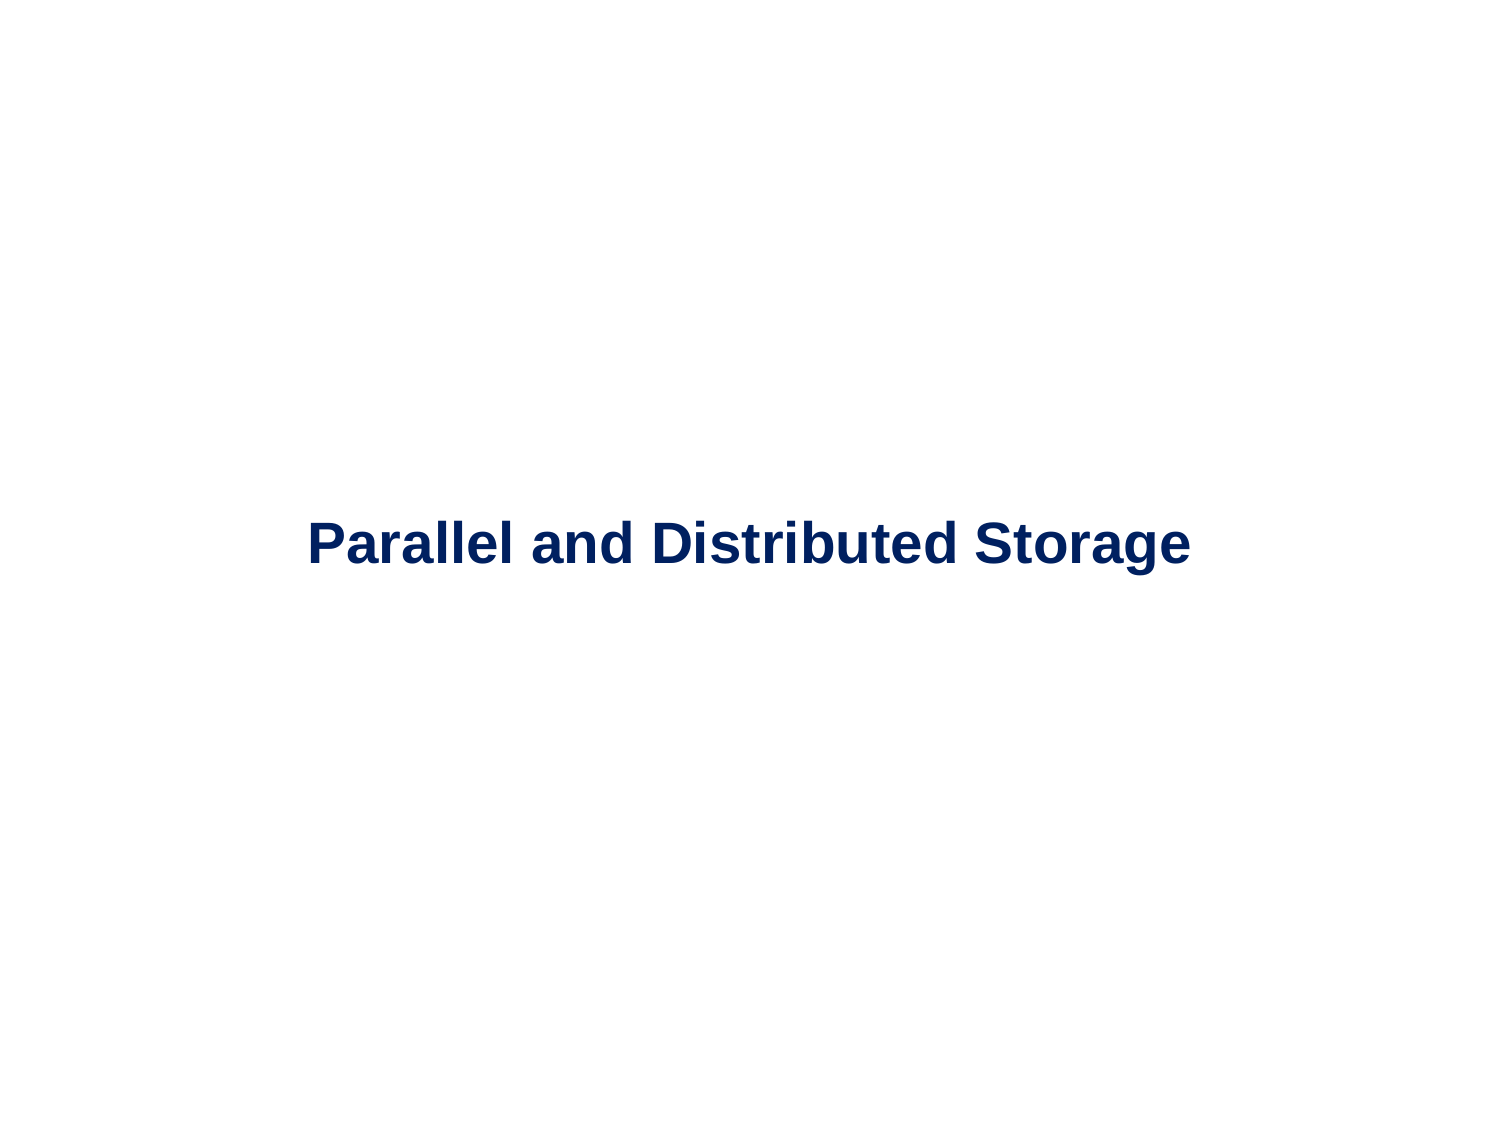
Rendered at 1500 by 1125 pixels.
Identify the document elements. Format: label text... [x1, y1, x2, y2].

title Parallel and Distributed Storage [0, 374, 1500, 584]
